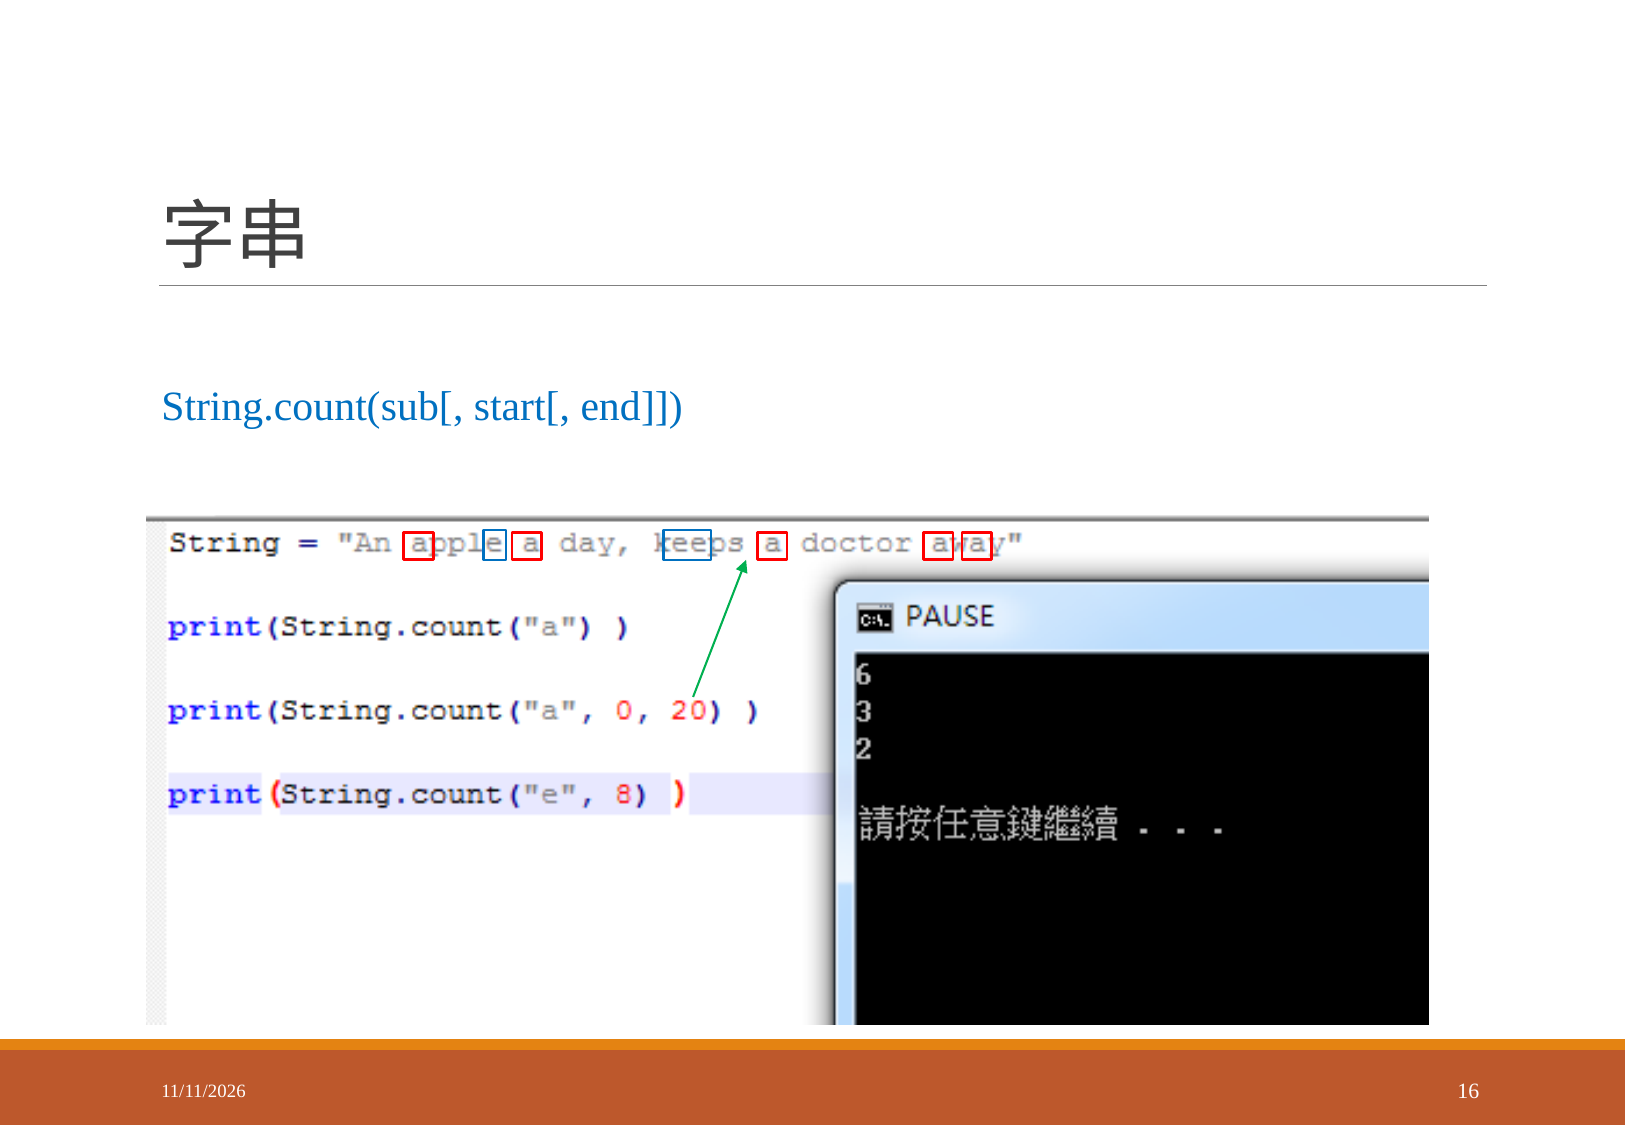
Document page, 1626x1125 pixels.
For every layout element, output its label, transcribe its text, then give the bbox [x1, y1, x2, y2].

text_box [692, 559, 747, 698]
slide_number 16 [1319, 1059, 1495, 1120]
title 字串 [146, 47, 1487, 285]
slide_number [146, 1059, 476, 1120]
list String.count(sub[, start[, end]]) [146, 302, 1586, 1039]
picture [145, 514, 1429, 1025]
